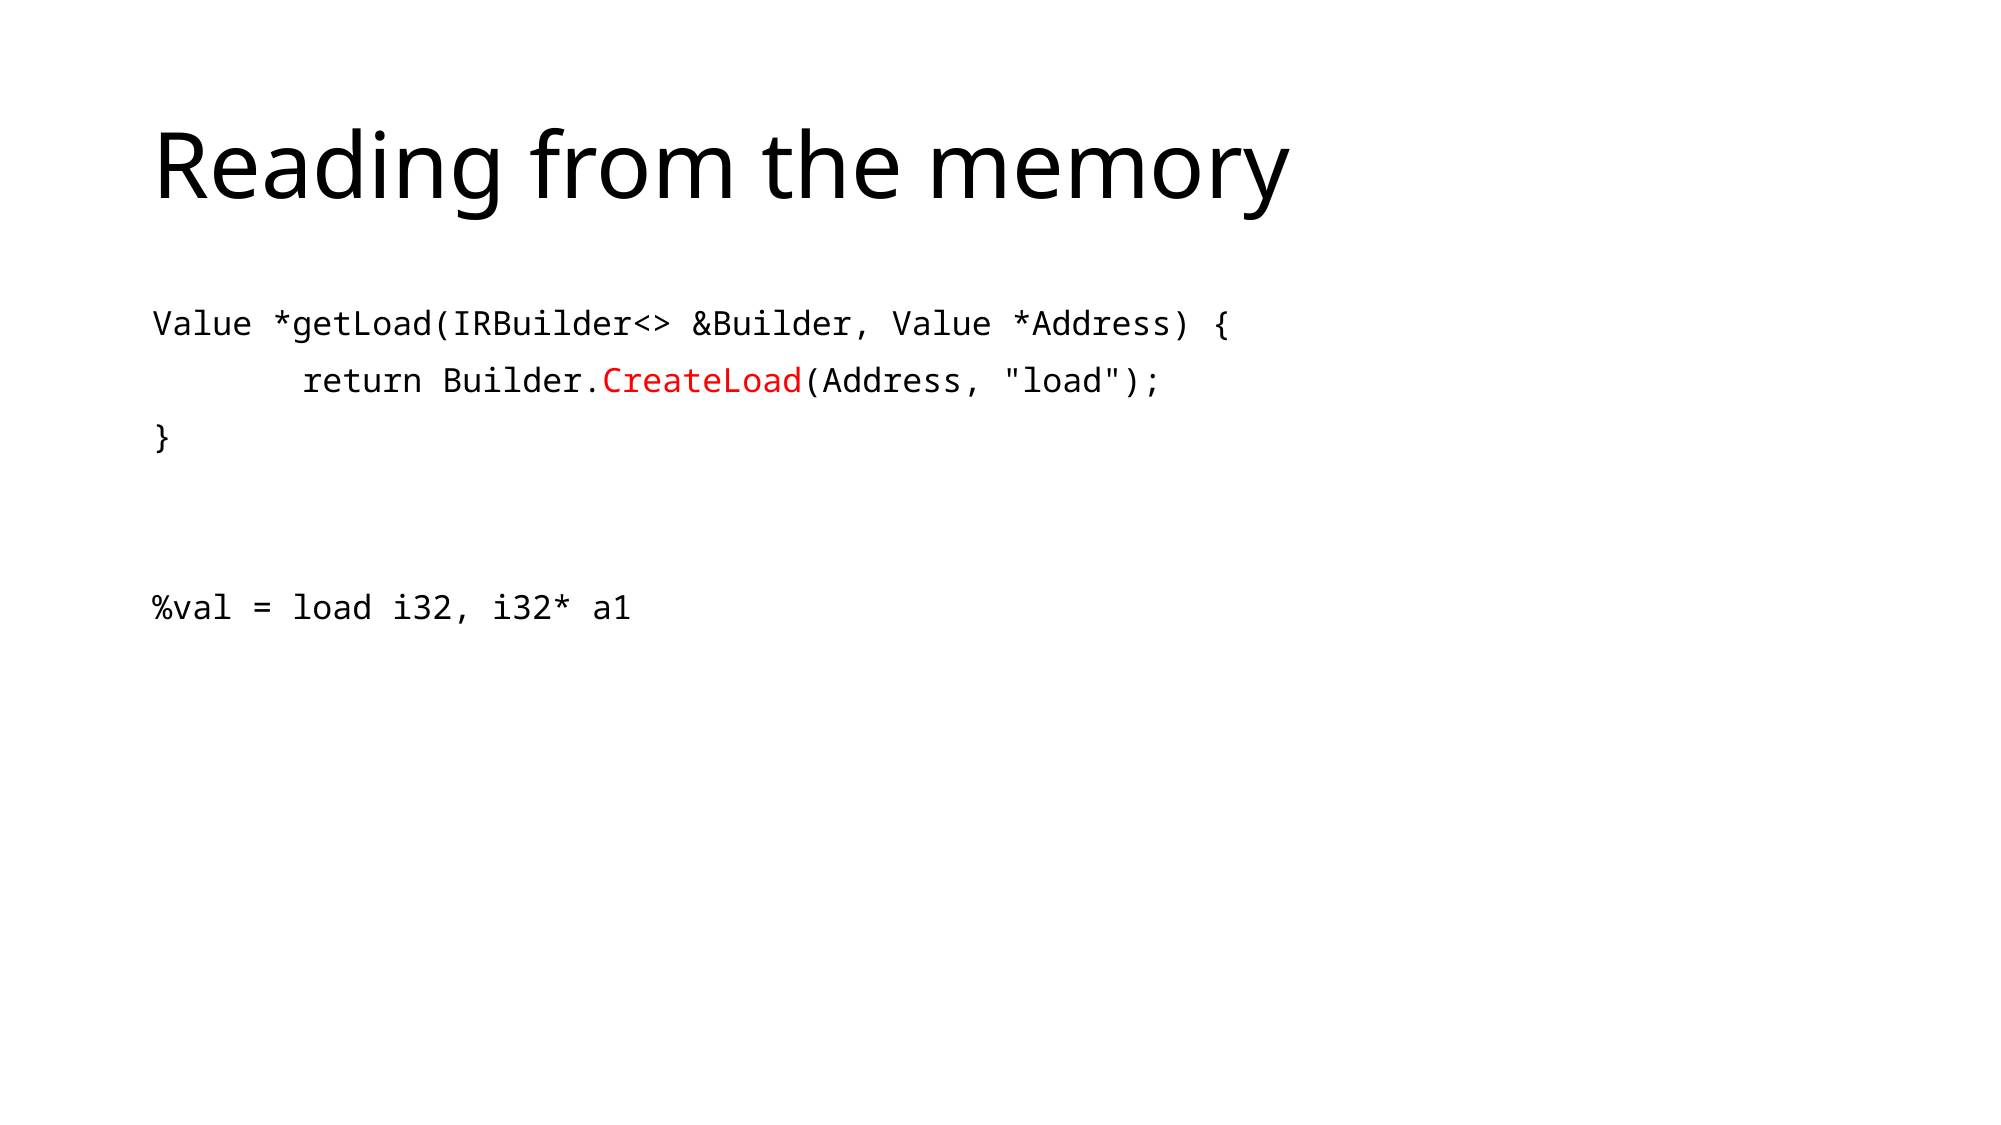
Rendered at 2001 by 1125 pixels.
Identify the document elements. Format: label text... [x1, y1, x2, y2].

title Reading from the memory [137, 59, 1863, 278]
list Value *getLoad(IRBuilder<> &Builder, Value *Address) { return Builder.CreateLoad(Address, "load"); } %val = load i32, i32* a1 [137, 299, 1863, 1014]
